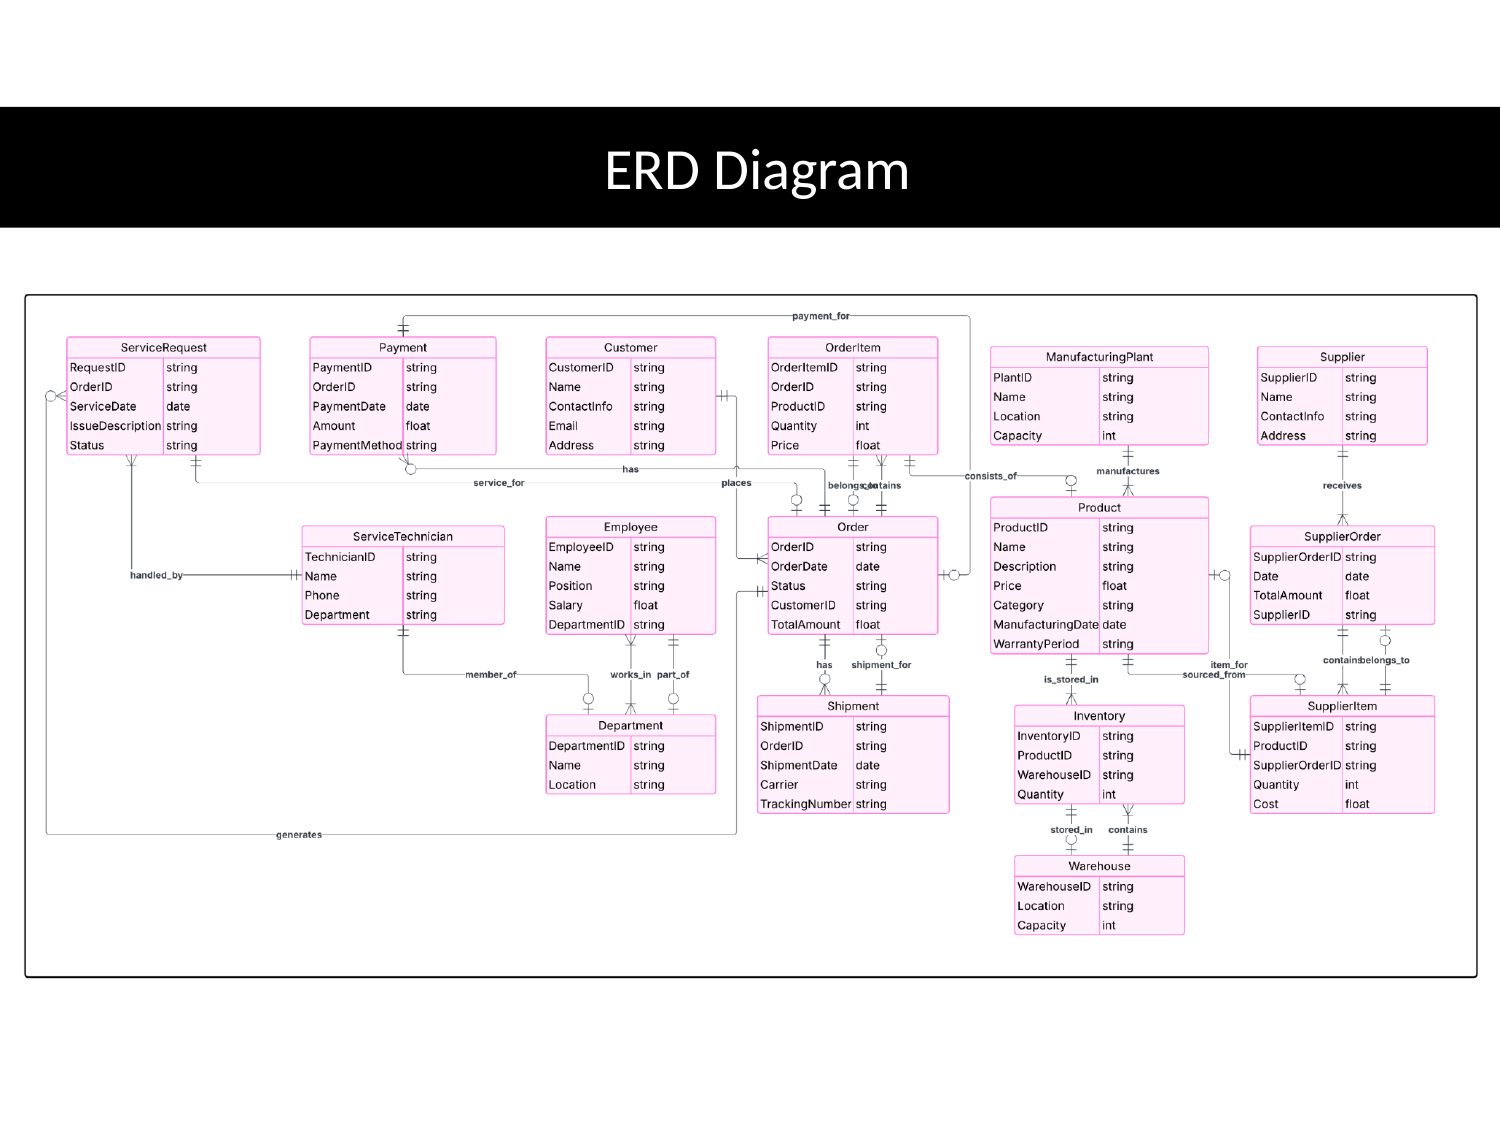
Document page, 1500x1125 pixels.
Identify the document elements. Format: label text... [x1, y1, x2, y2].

title ERD Diagram [68, 105, 1448, 228]
text_box [0, 105, 1500, 230]
picture [4, 273, 1496, 997]
